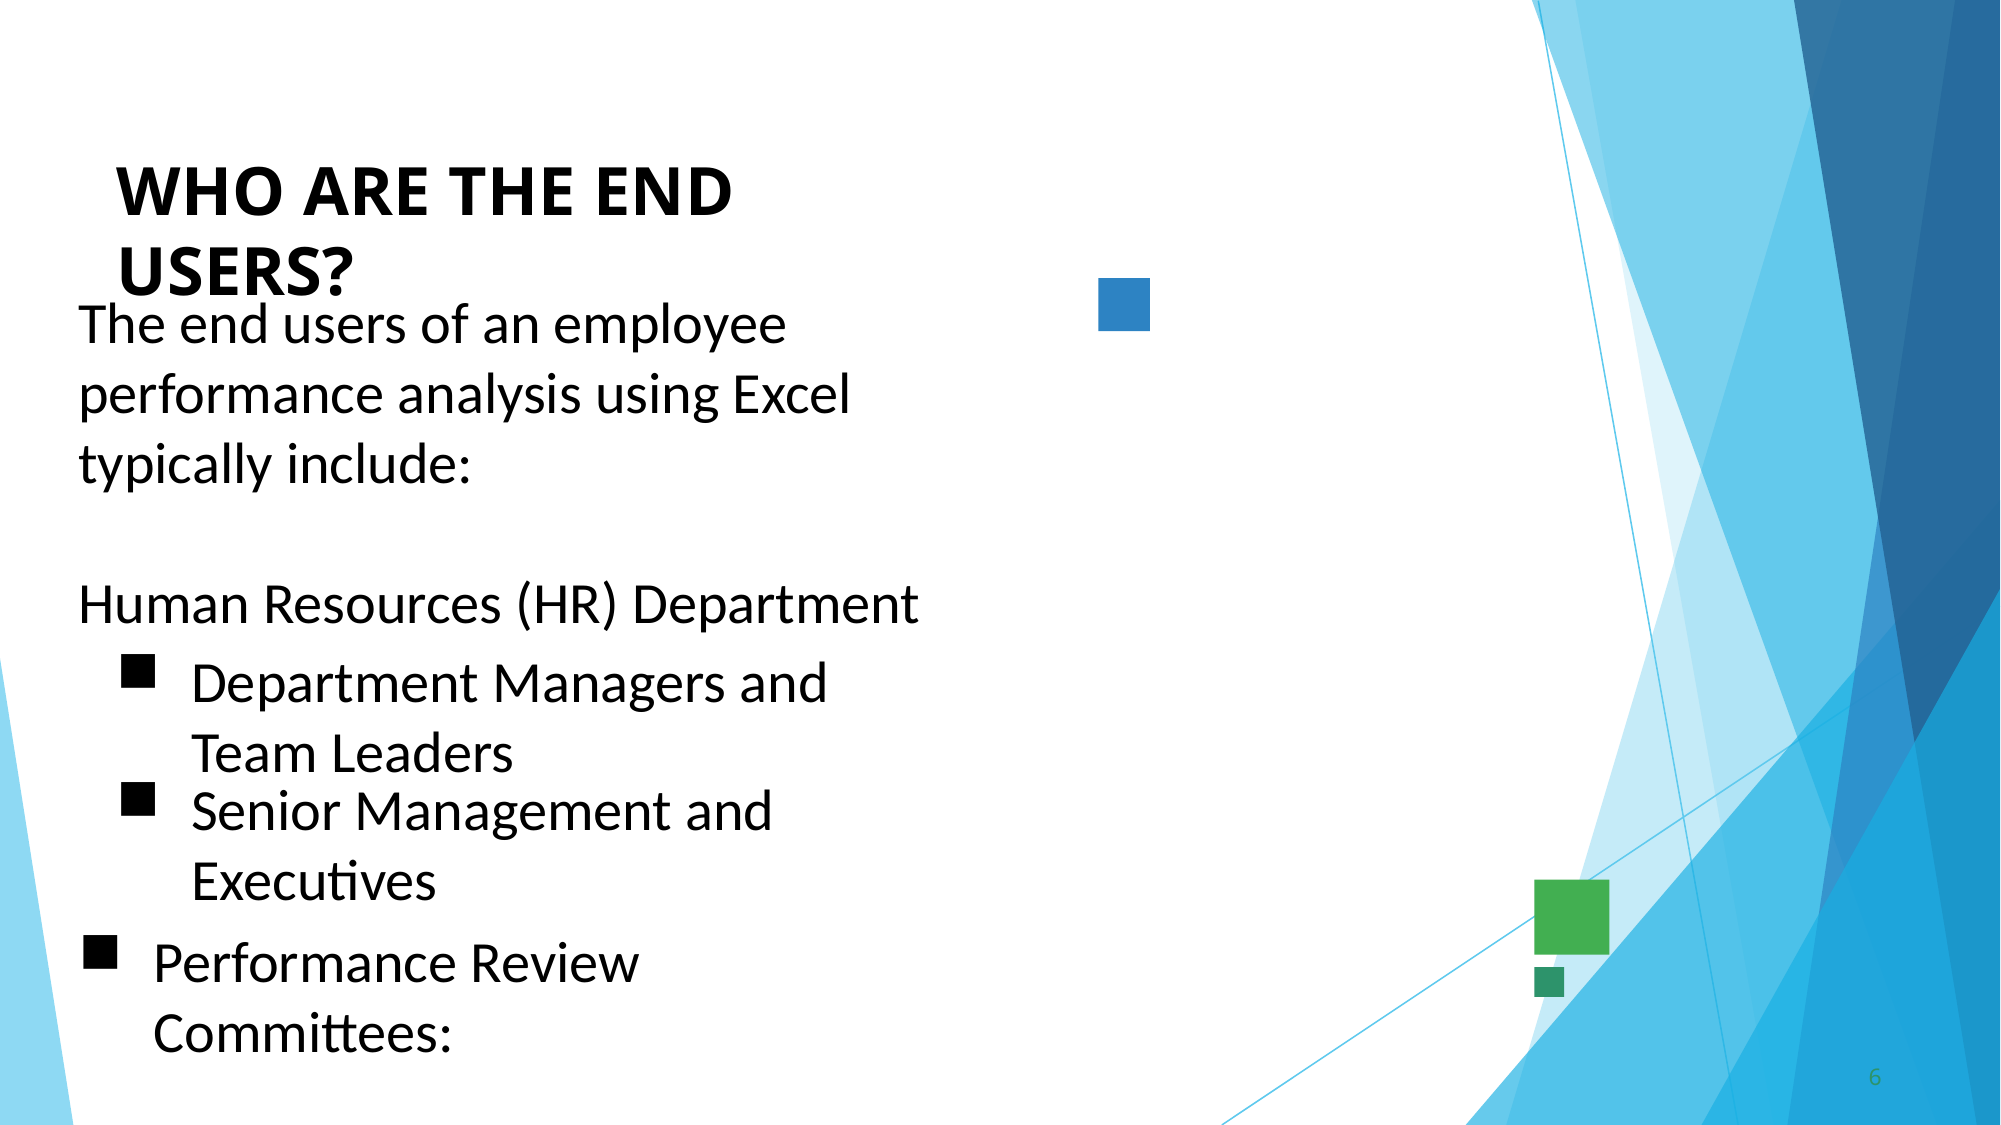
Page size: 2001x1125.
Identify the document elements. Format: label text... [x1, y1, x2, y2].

text_box [1098, 278, 1150, 332]
text_box [1534, 967, 1565, 997]
title WHO ARE THE END USERS? [114, 146, 938, 278]
picture [118, 1012, 477, 1093]
text_box Department Managers and Team Leaders [101, 636, 852, 764]
text_box Senior Management and Executives [101, 764, 852, 920]
text_box The end users of an employee performance analysis using Excel typically include: Human Resources (HR) Department [63, 278, 1026, 643]
slide_number 6 [1862, 1061, 1888, 1125]
text_box Performance Review Committees: [63, 917, 814, 1072]
text_box [1534, 879, 1610, 955]
